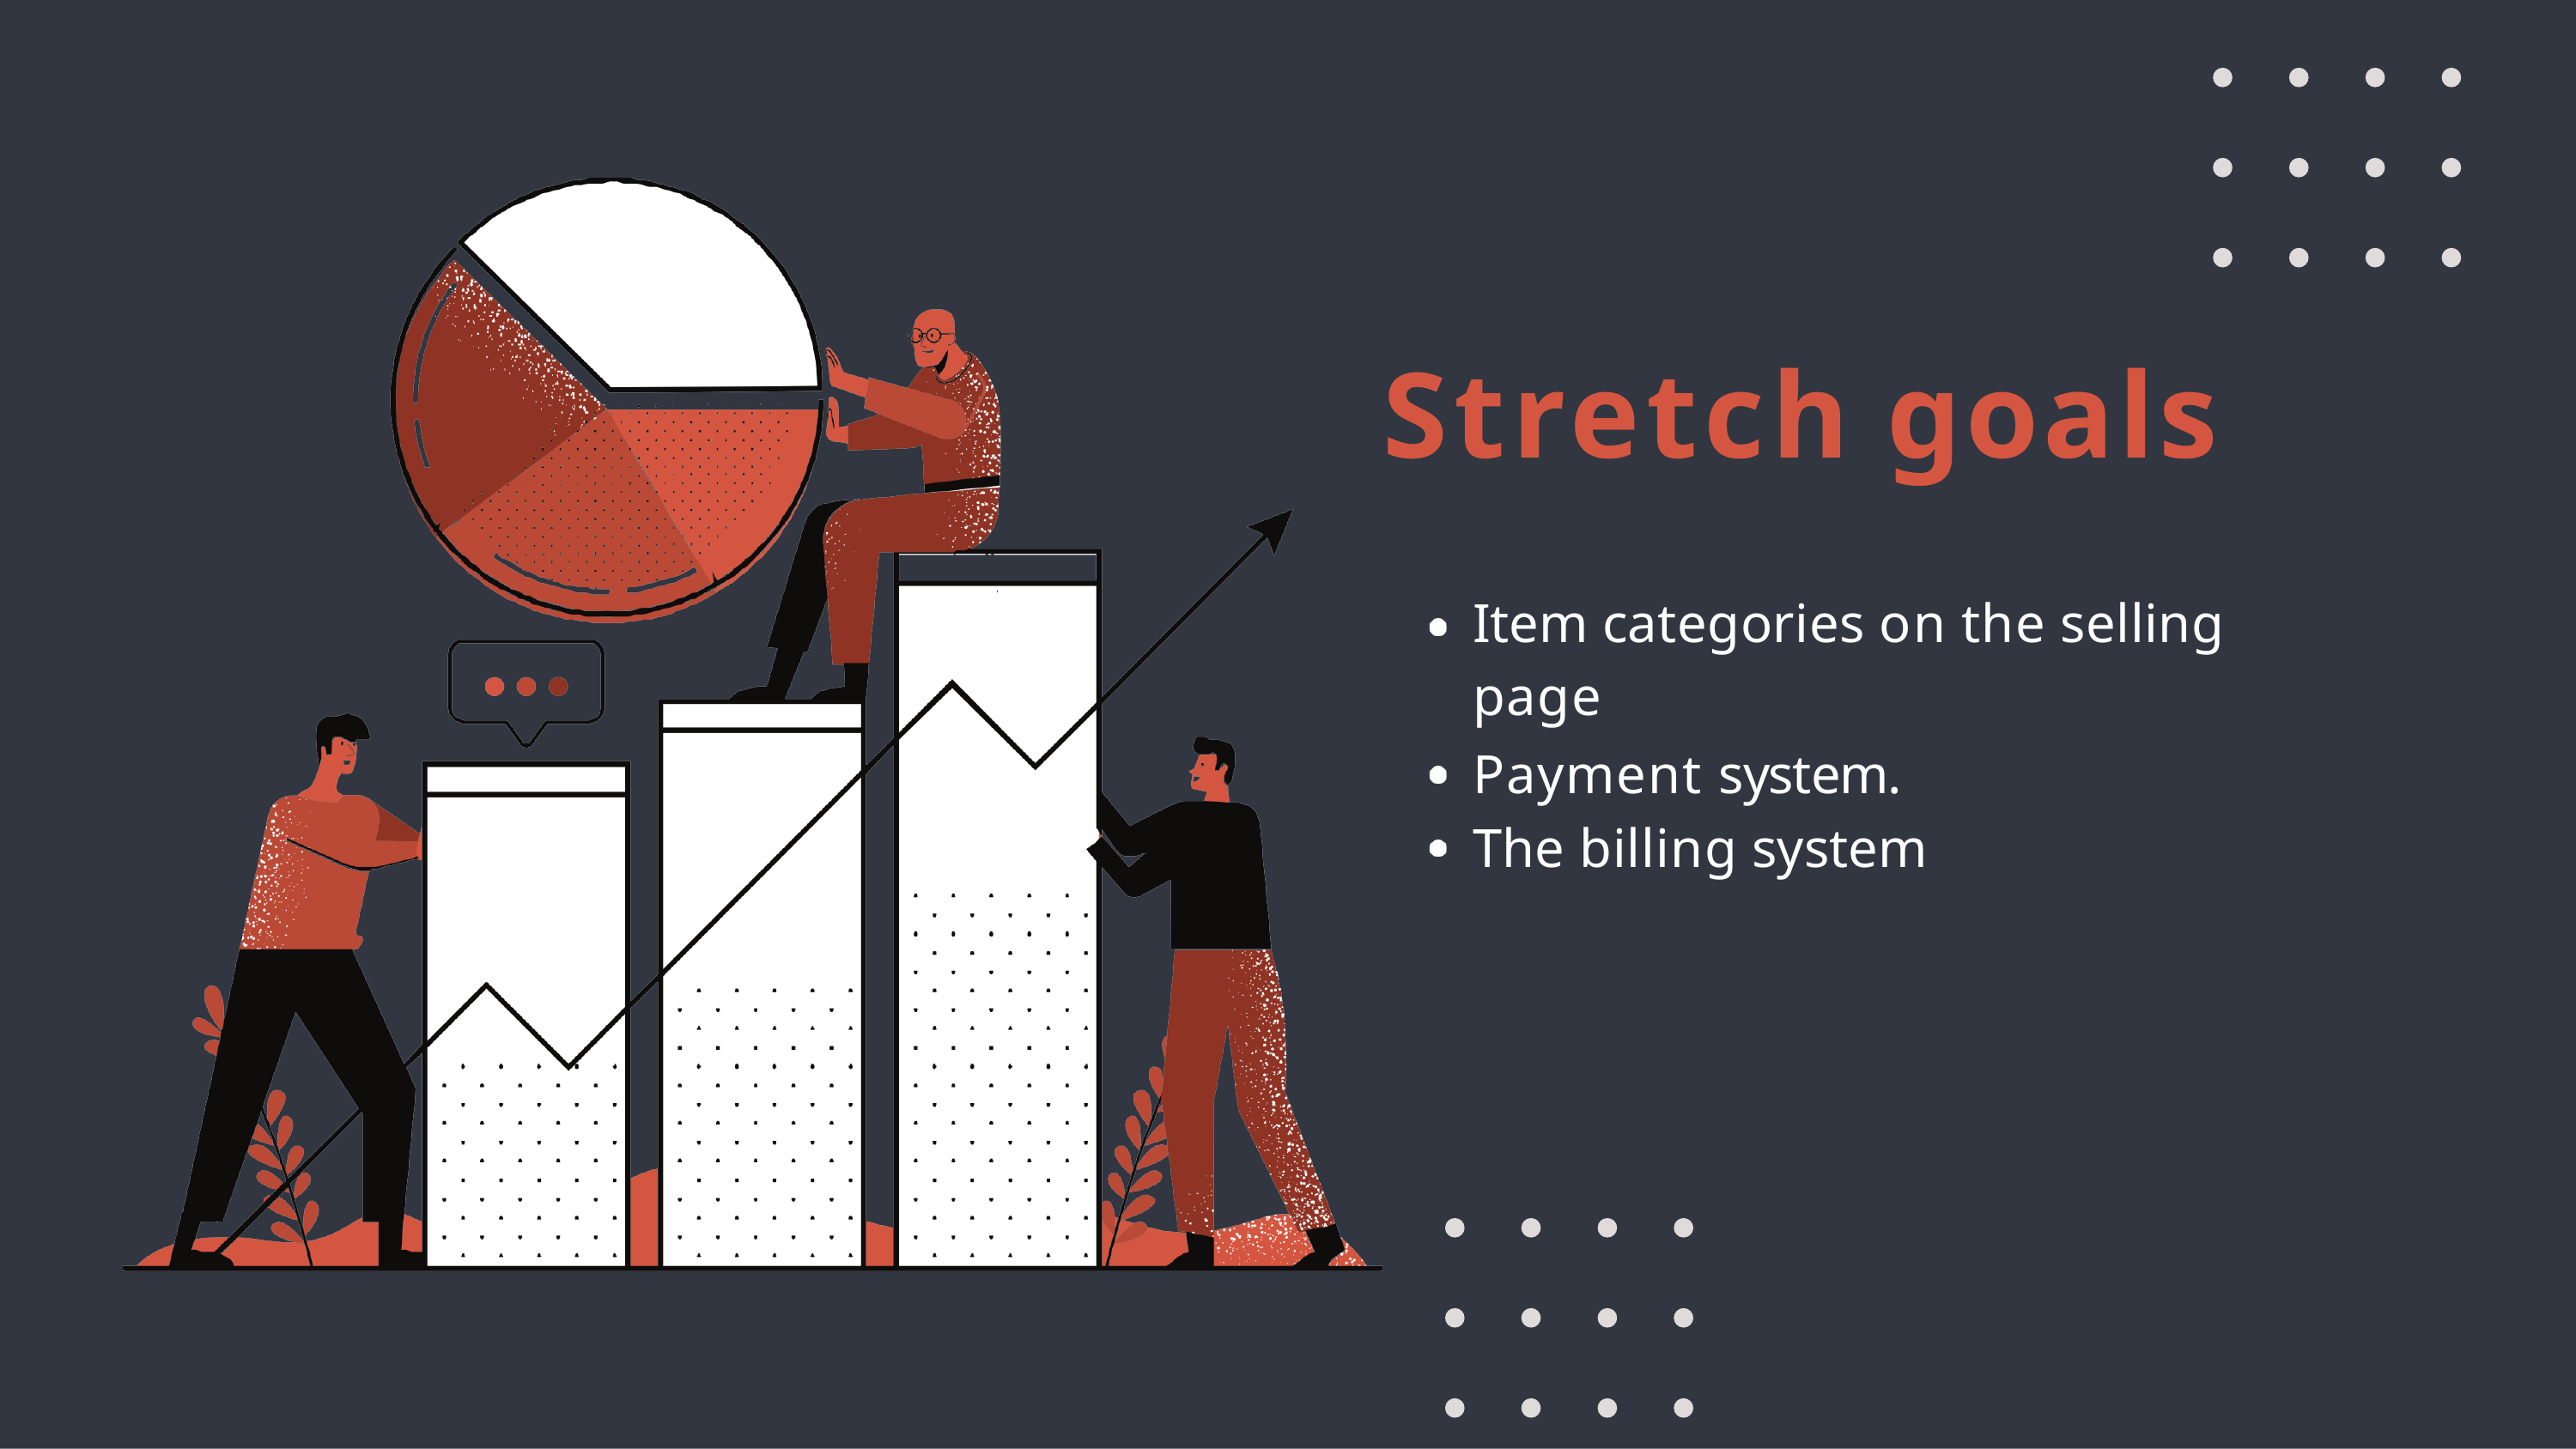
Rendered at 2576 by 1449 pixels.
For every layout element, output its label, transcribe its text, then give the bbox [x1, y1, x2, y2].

text_box [1674, 1217, 1694, 1238]
text_box [1597, 1217, 1618, 1238]
text_box [2213, 157, 2233, 178]
text_box [1429, 766, 1447, 784]
text_box [122, 178, 1383, 1271]
text_box [1597, 1397, 1618, 1418]
text_box [1674, 1307, 1694, 1328]
text_box [1521, 1307, 1541, 1328]
text_box [2213, 67, 2233, 88]
text_box [1445, 1397, 1465, 1418]
text_box Item categories on the selling page Payment system. The billing system [1471, 577, 2265, 878]
text_box [1429, 618, 1447, 636]
text_box [2288, 247, 2309, 268]
text_box [2213, 247, 2233, 268]
text_box [2441, 67, 2462, 88]
text_box [2288, 157, 2309, 178]
text_box [2365, 67, 2385, 88]
text_box [1597, 1307, 1618, 1328]
text_box [1445, 1307, 1465, 1328]
text_box [1429, 840, 1447, 858]
text_box [2365, 157, 2385, 178]
text_box [1521, 1397, 1541, 1418]
text_box [2365, 247, 2385, 268]
text_box [1521, 1217, 1541, 1238]
text_box [2441, 157, 2462, 178]
text_box [1674, 1397, 1694, 1418]
text_box [2441, 247, 2462, 268]
text_box [1445, 1217, 1465, 1238]
text_box [2288, 67, 2309, 88]
title Stretch goals [1381, 337, 2576, 582]
